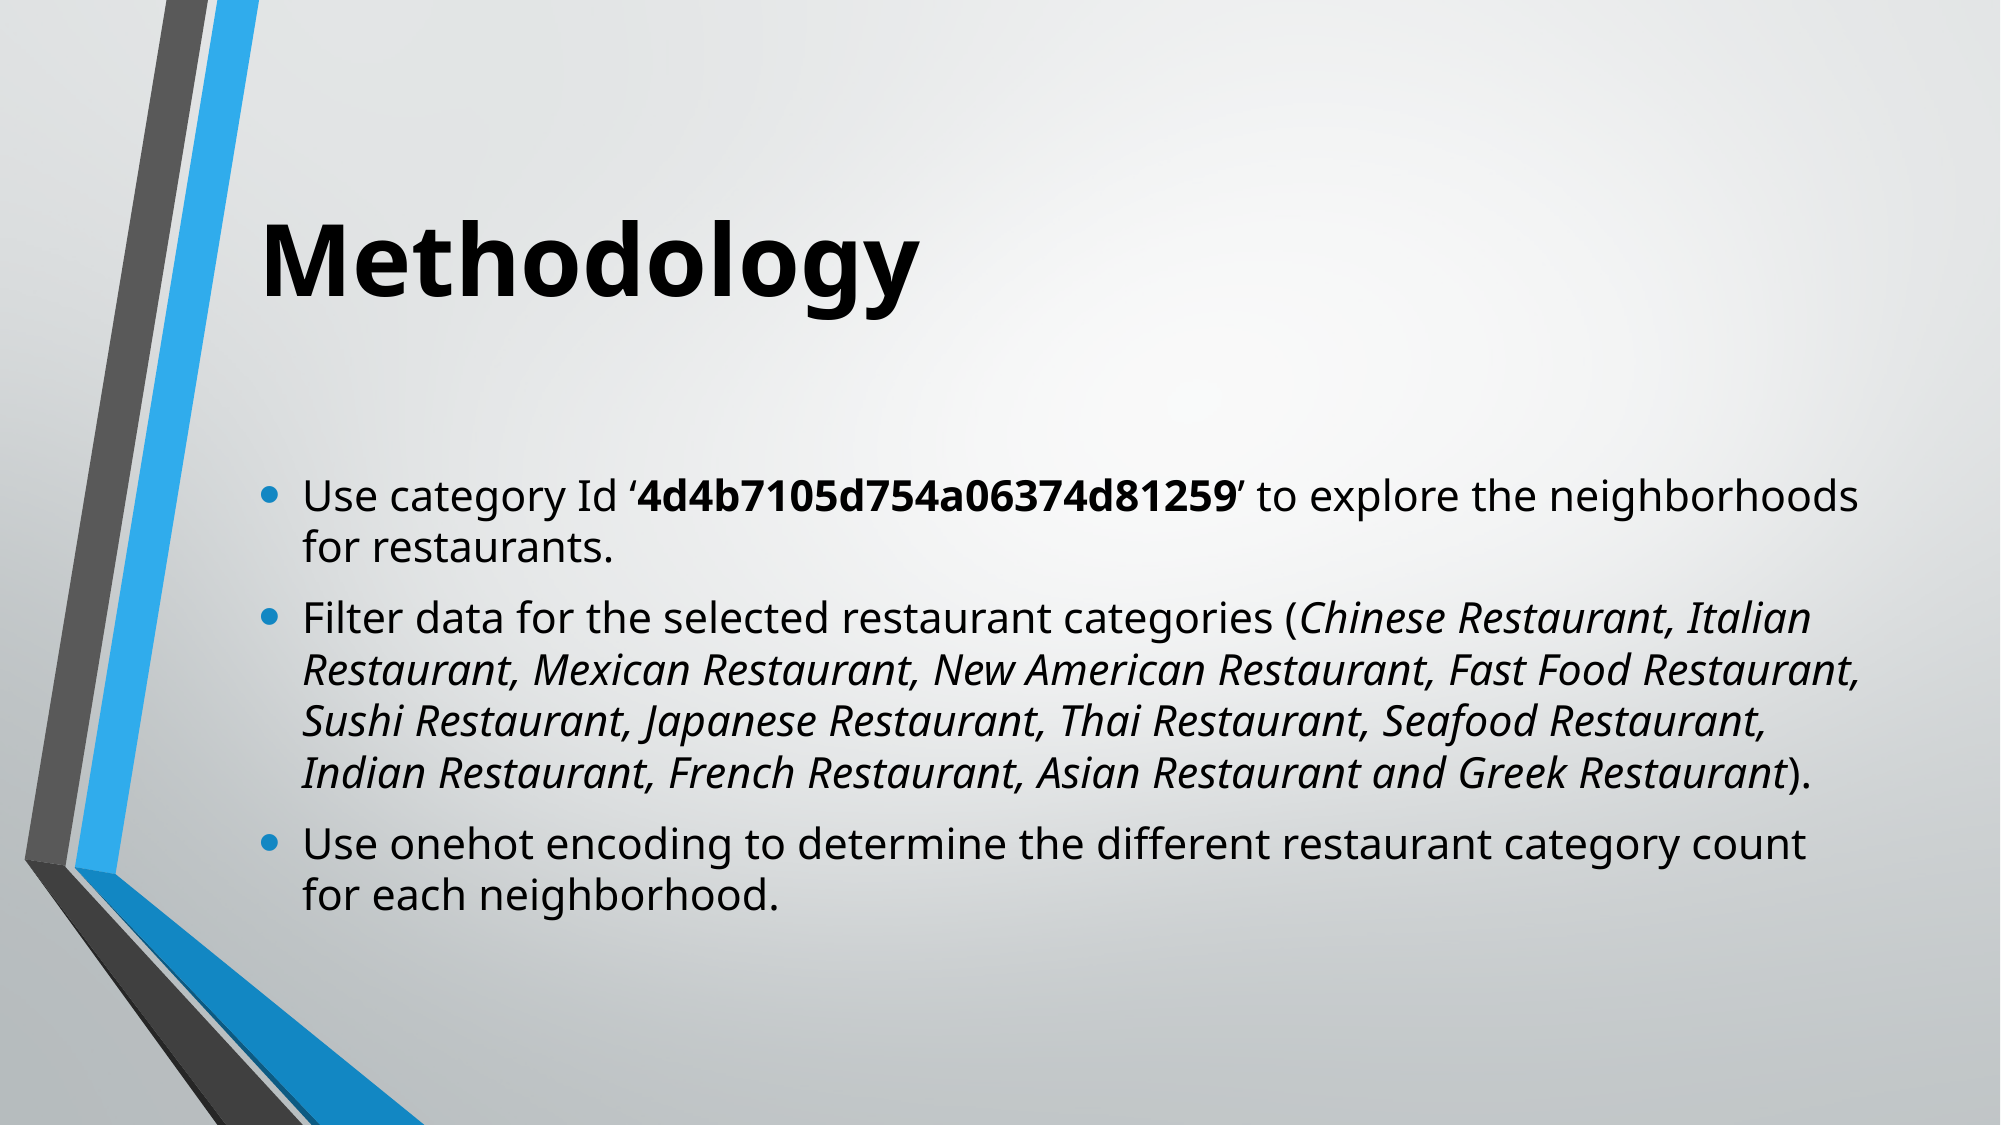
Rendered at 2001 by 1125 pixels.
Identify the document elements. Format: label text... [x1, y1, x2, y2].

title Methodology [243, 112, 1887, 400]
list Use category Id ‘4d4b7105d754a06374d81259’ to explore the neighborhoods for restaurants. Filter data for the selected restaurant categories (Chinese Restaurant, Italian Restaurant, Mexican Restaurant, New American Restaurant, Fast Food Restaurant, Sushi Restaurant, Japanese Restaurant, Thai Restaurant, Seafood Restaurant, Indian Restaurant, French Restaurant, Asian Restaurant and Greek Restaurant). Use onehot encoding to determine the different restaurant category count for each neighborhood. [243, 437, 1887, 950]
